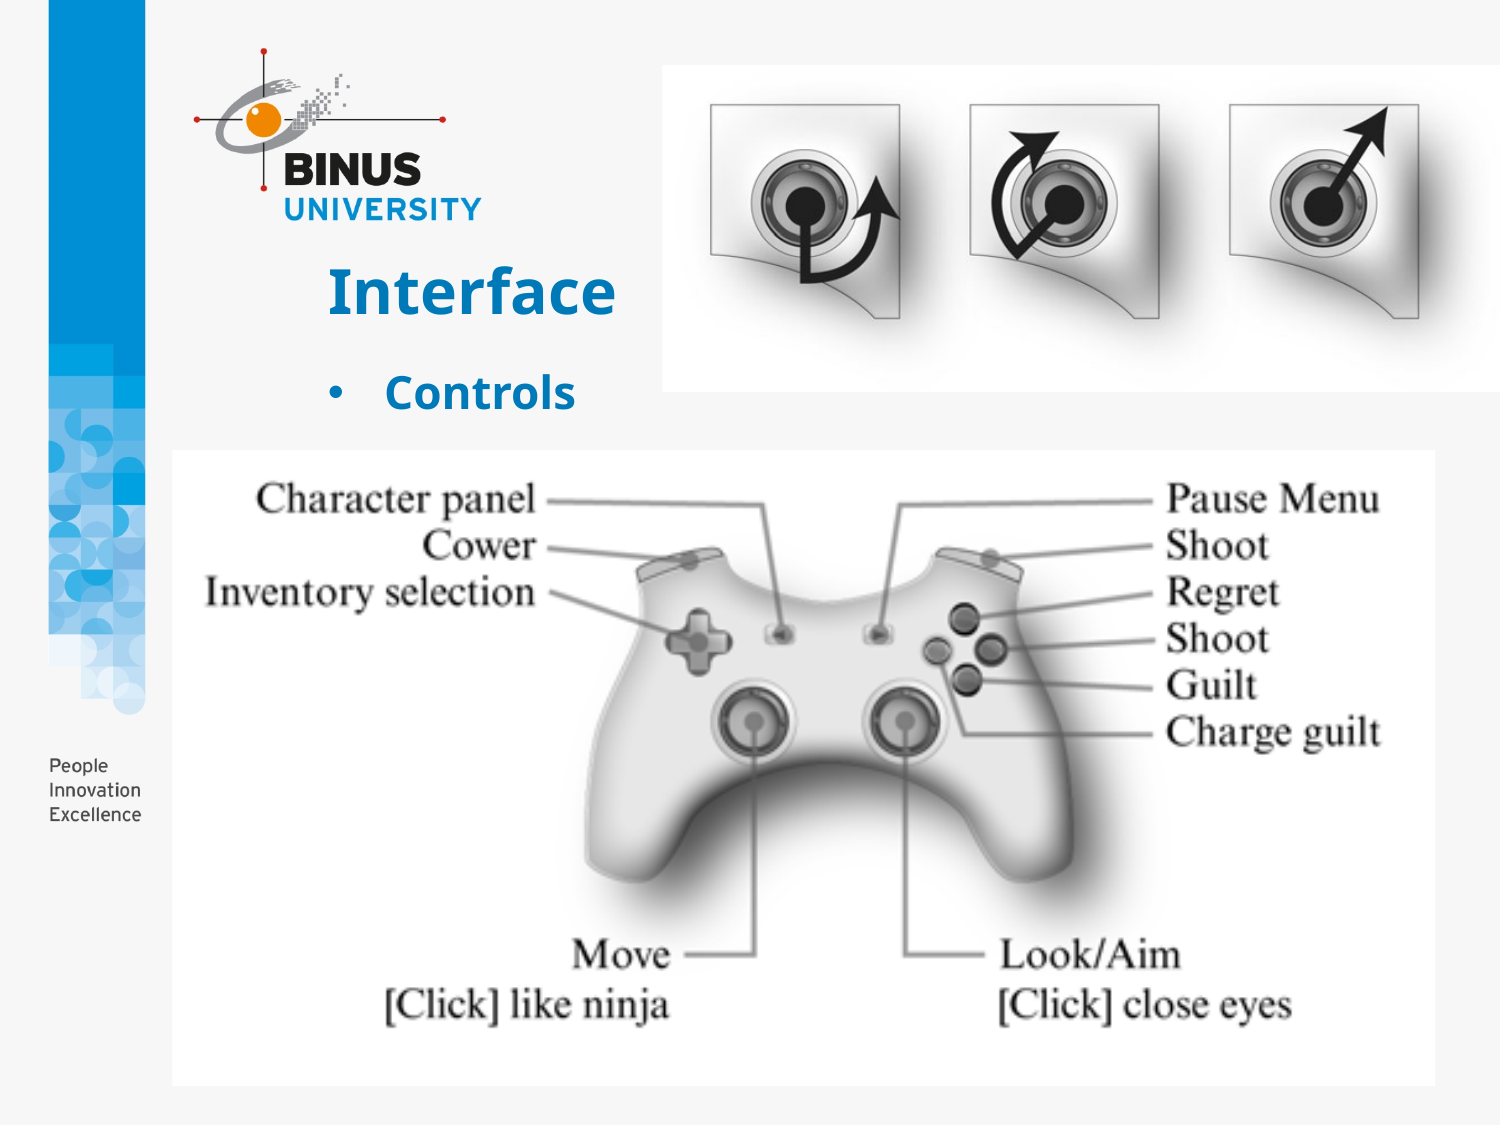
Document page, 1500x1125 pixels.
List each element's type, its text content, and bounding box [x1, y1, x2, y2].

subtitle Controls [312, 350, 1436, 433]
title Interface [313, 224, 657, 350]
picture [0, 0, 1500, 1086]
